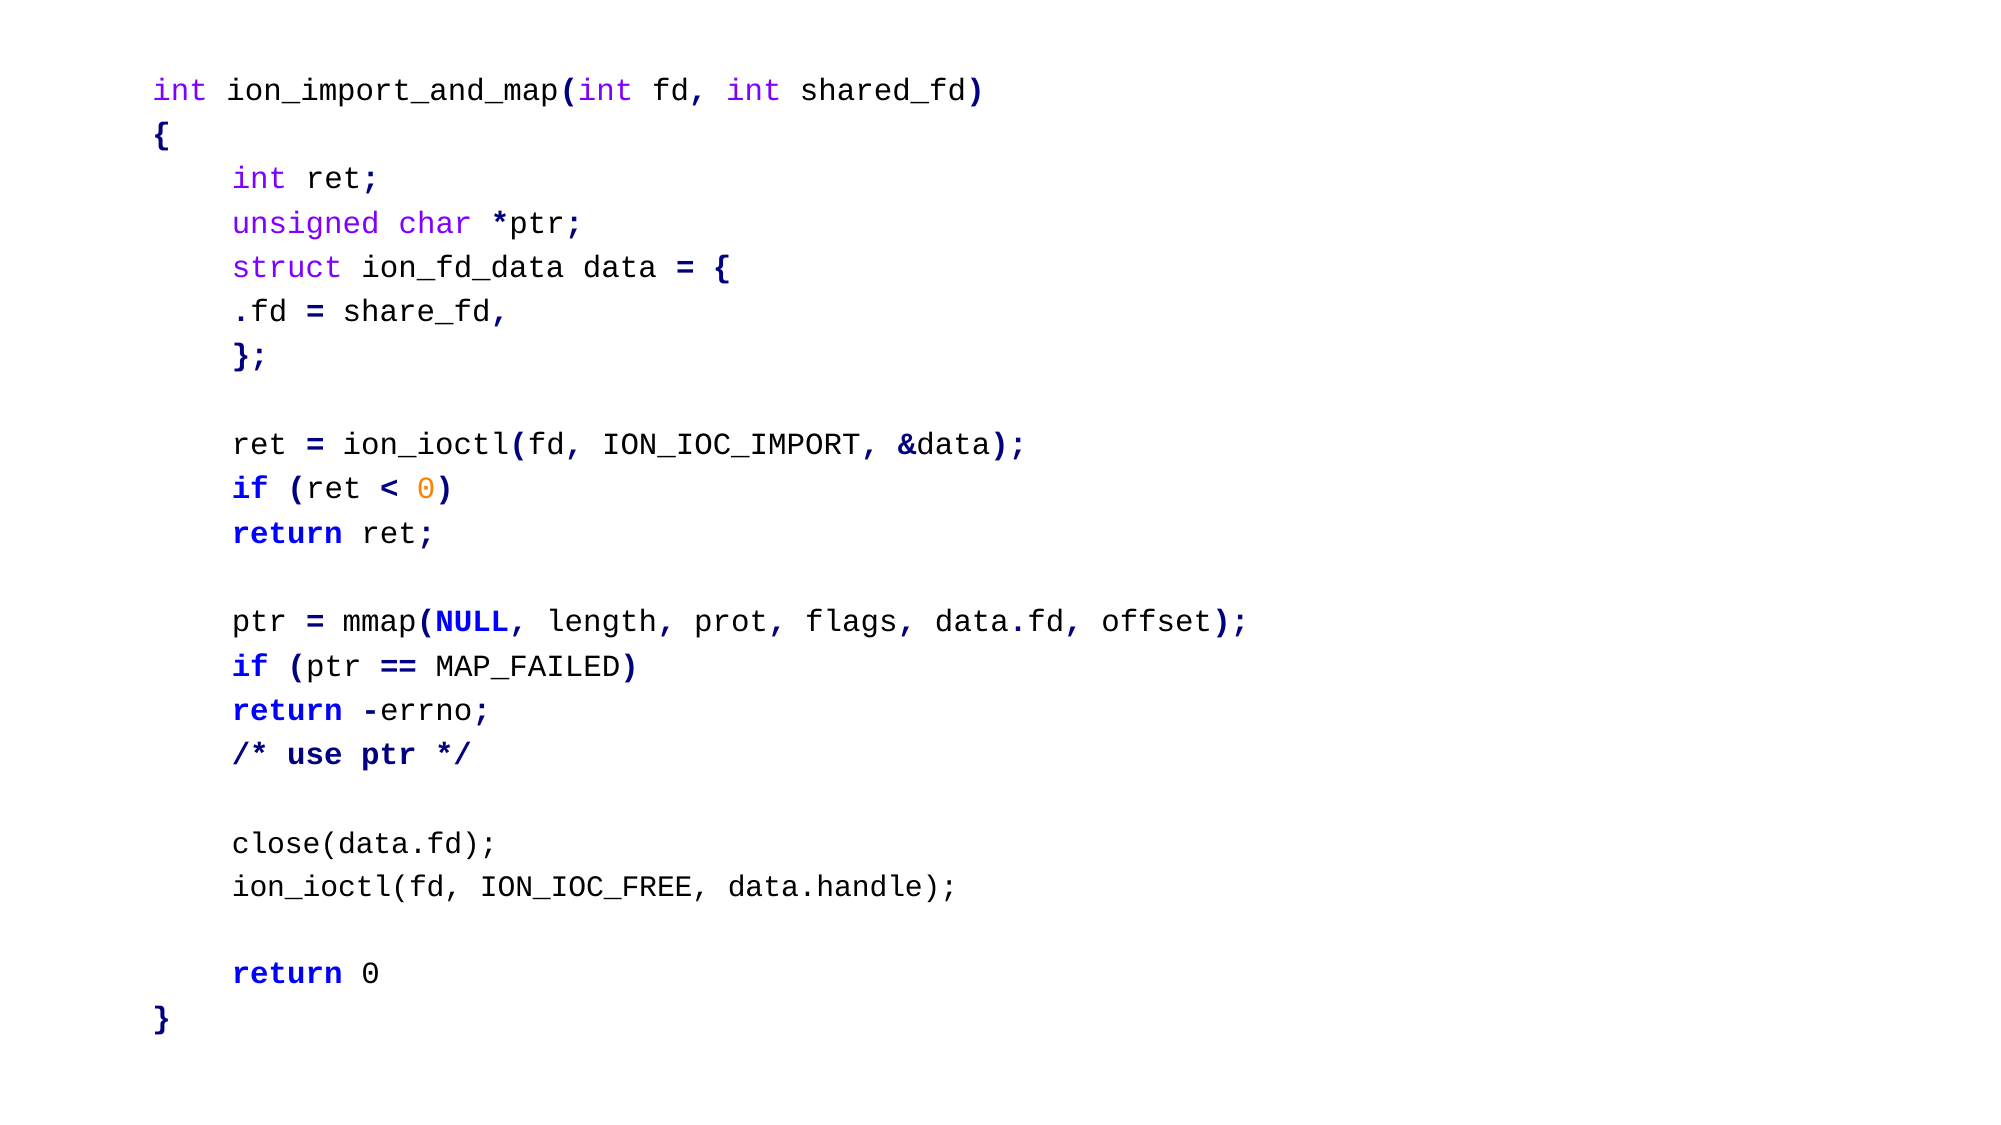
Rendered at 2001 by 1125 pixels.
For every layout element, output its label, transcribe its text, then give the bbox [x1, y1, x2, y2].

list int ion_import_and_map(int fd, int shared_fd) { int ret; unsigned char *ptr; struct ion_fd_data data = { .fd = share_fd, }; ret = ion_ioctl(fd, ION_IOC_IMPORT, &data); if (ret < 0) return ret; ptr = mmap(NULL, length, prot, flags, data.fd, offset); if (ptr == MAP_FAILED) return -errno; /* use ptr */ close(data.fd); ion_ioctl(fd, ION_IOC_FREE, data.handle); return 0 } [137, 66, 1913, 1060]
